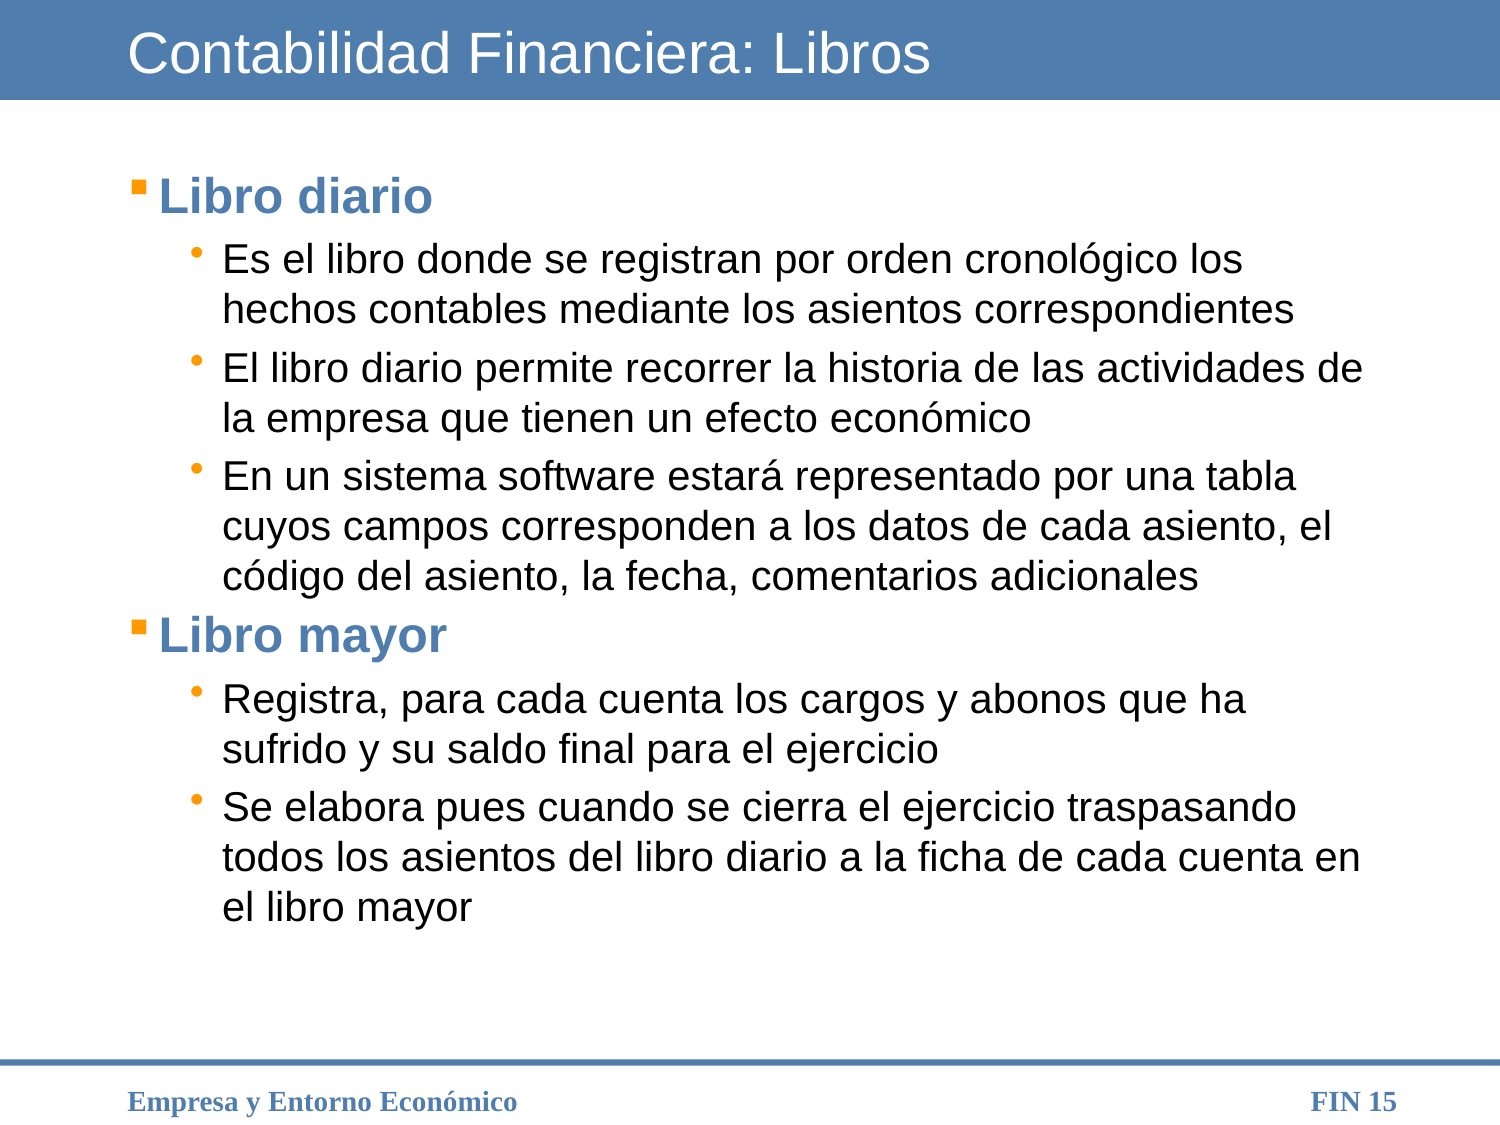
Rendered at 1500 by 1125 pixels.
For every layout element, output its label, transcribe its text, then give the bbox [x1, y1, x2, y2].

list Libro diario Es el libro donde se registran por orden cronológico los hechos contables mediante los asientos correspondientes El libro diario permite recorrer la historia de las actividades de la empresa que tienen un efecto económico En un sistema software estará representado por una tabla cuyos campos corresponden a los datos de cada asiento, el código del asiento, la fecha, comentarios adicionales Libro mayor Registra, para cada cuenta los cargos y abonos que ha sufrido y su saldo final para el ejercicio Se elabora pues cuando se cierra el ejercicio traspasando todos los asientos del libro diario a la ficha de cada cuenta en el libro mayor [112, 162, 1388, 1013]
title Contabilidad Financiera: Libros [112, 0, 1388, 101]
